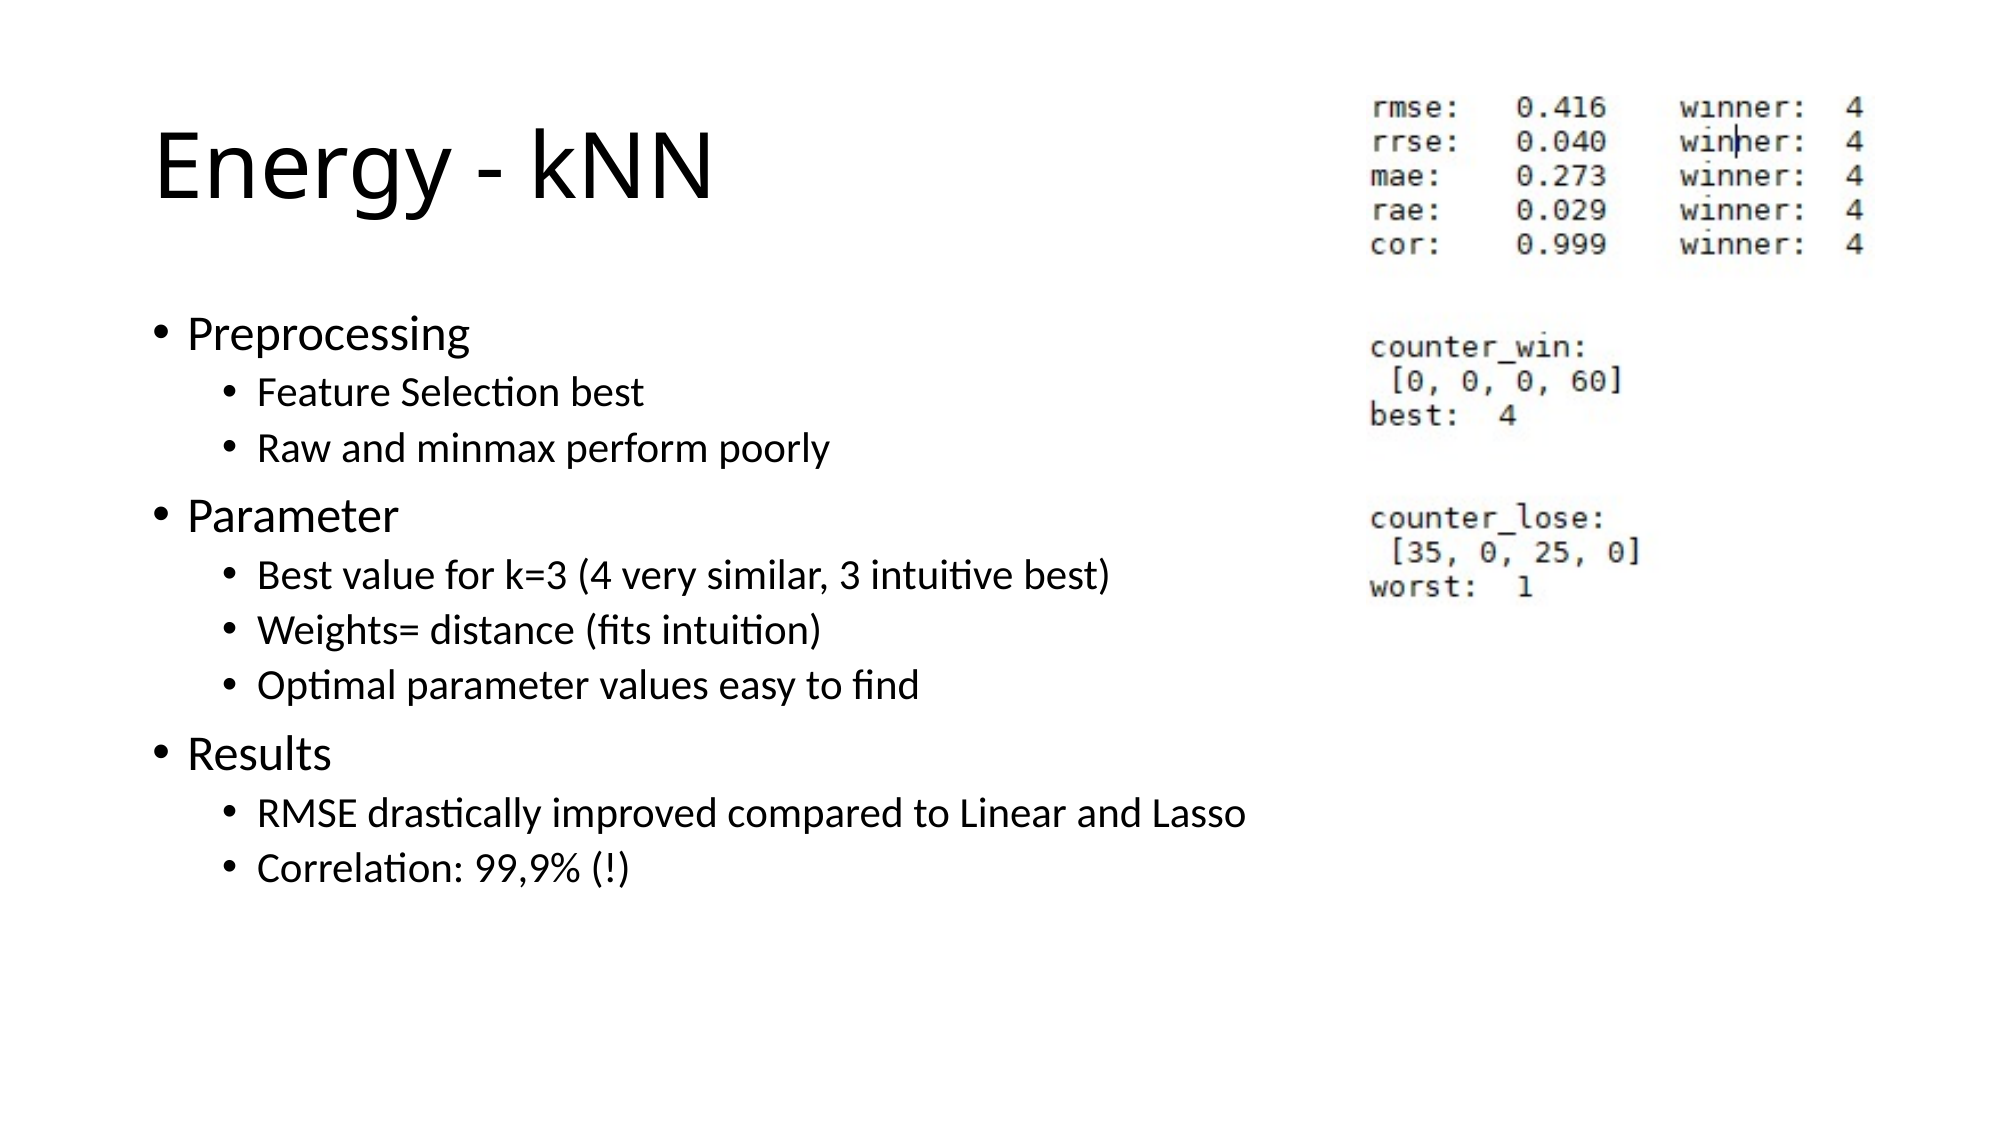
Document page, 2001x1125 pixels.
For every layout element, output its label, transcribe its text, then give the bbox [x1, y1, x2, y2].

picture [1366, 95, 1875, 620]
list Preprocessing Feature Selection best Raw and minmax perform poorly Parameter Best value for k=3 (4 very similar, 3 intuitive best) Weights= distance (fits intuition) Optimal parameter values easy to find Results RMSE drastically improved compared to Linear and Lasso Correlation: 99,9% (!) [137, 299, 1863, 1014]
title Energy - kNN [137, 59, 1863, 278]
